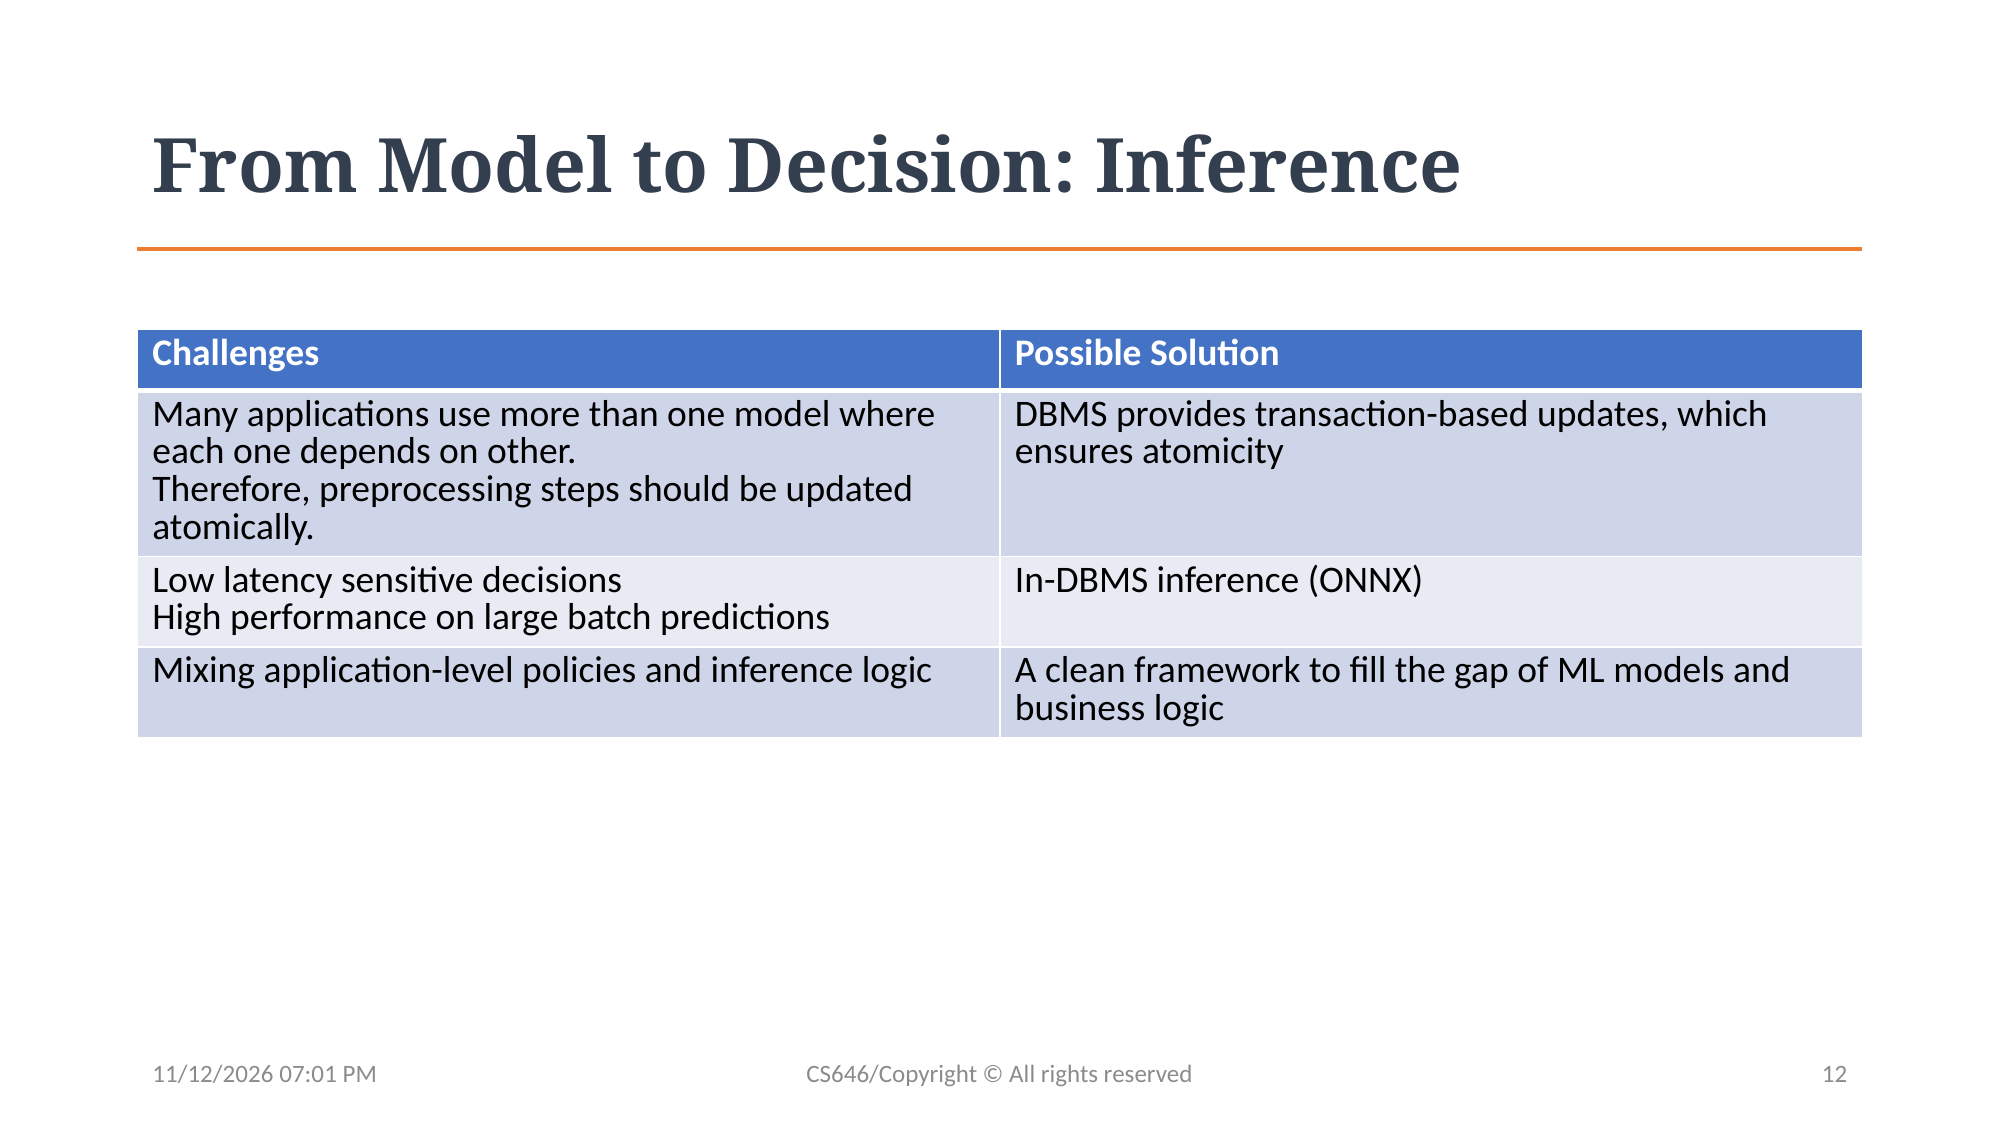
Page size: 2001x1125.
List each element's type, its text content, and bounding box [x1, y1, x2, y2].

table_cell A clean framework to fill the gap of ML models and business logic [1001, 648, 1862, 737]
table_cell Mixing application-level policies and inference logic [138, 648, 999, 737]
table_cell In-DBMS inference (ONNX) [1001, 557, 1862, 646]
table_cell Low latency sensitive decisions High performance on large batch predictions [138, 557, 999, 646]
table_cell Many applications use more than one model where each one depends on other. Therefore, preprocessing steps should be updated atomically. [138, 393, 999, 556]
slide_number 12 [1412, 1042, 1863, 1103]
footer CS646/Copyright © All rights reserved [662, 1042, 1338, 1103]
table_header Challenges [138, 330, 999, 388]
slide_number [137, 1042, 588, 1103]
title From Model to Decision: Inference [137, 59, 1863, 278]
table_cell DBMS provides transaction-based updates, which ensures atomicity [1001, 393, 1862, 556]
table_header Possible Solution [1001, 330, 1862, 388]
